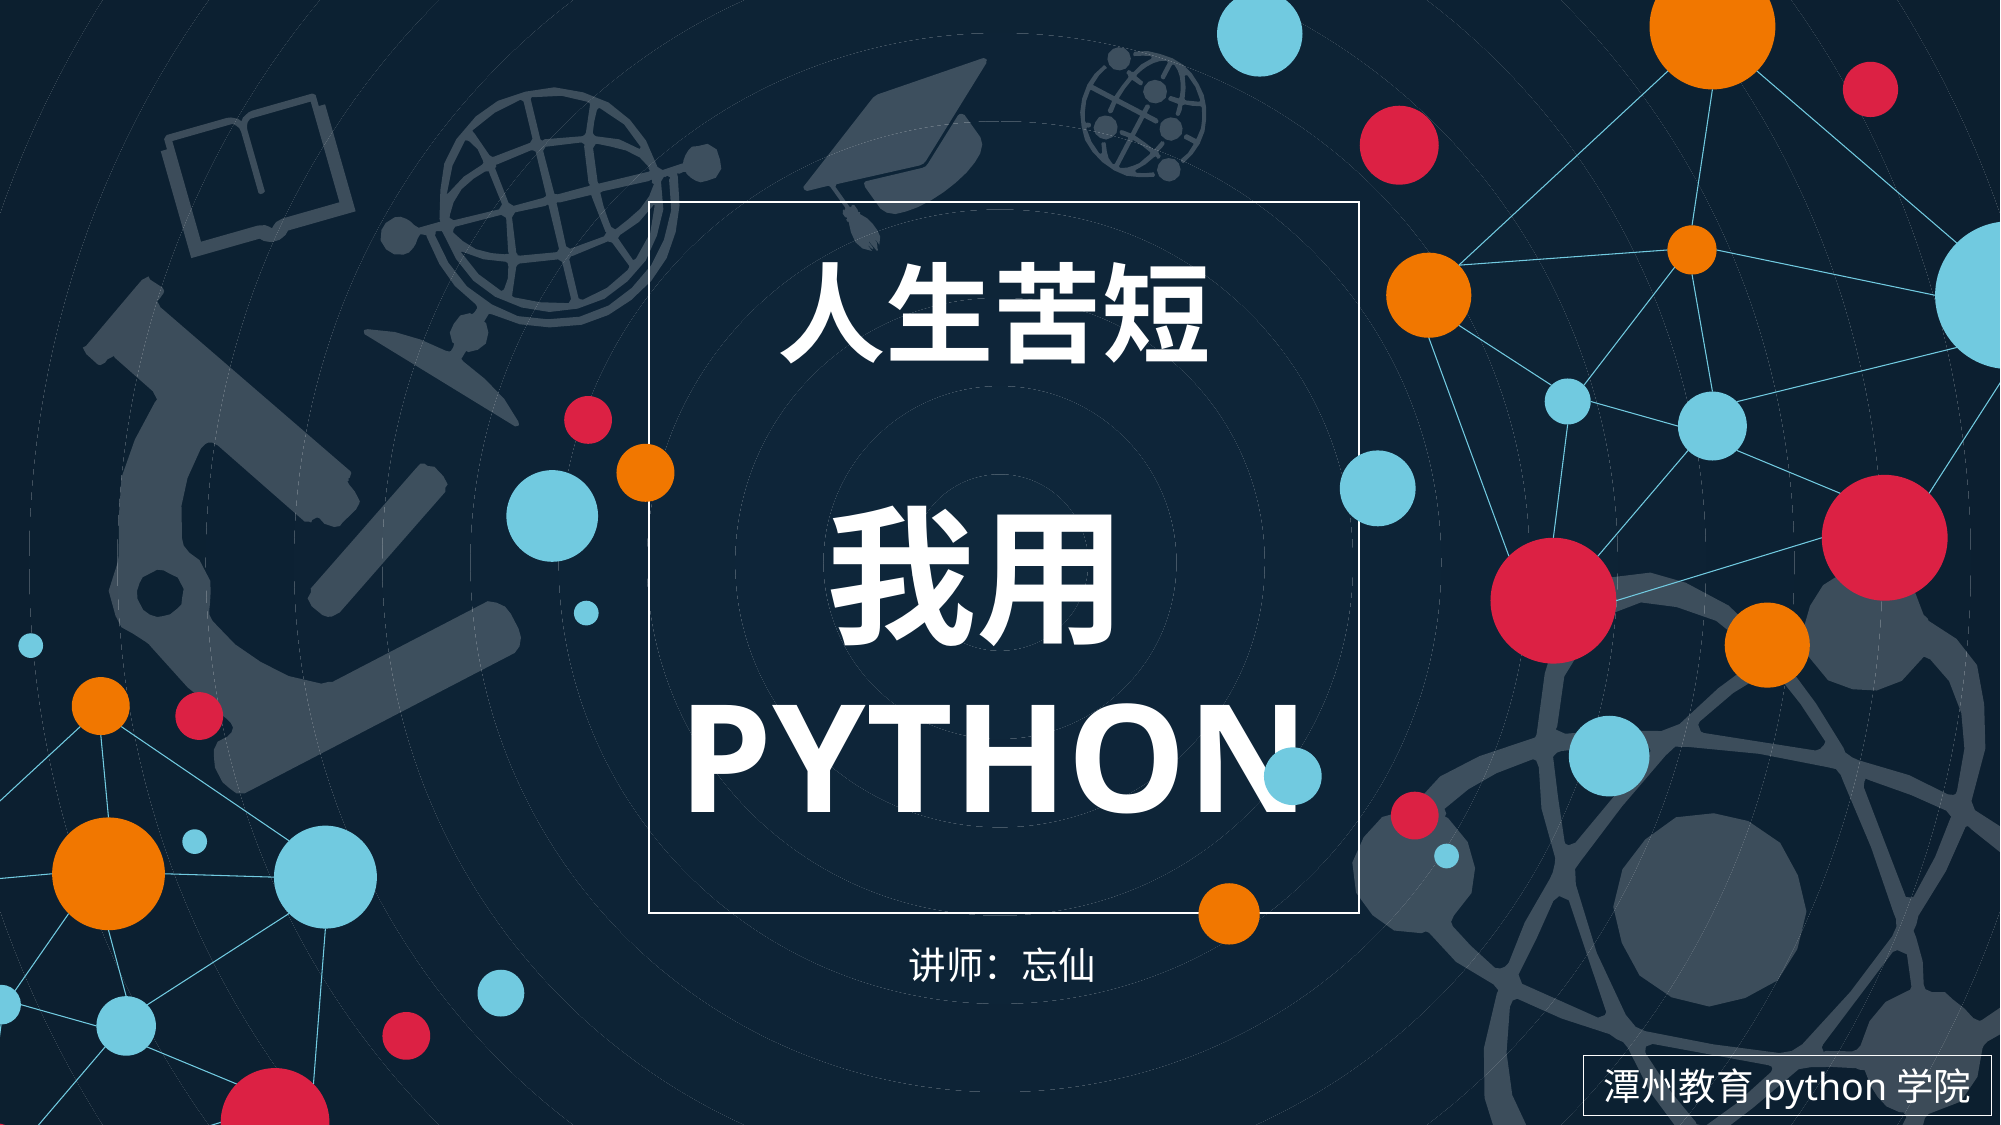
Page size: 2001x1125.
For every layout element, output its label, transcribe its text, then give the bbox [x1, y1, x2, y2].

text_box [1198, 747, 1459, 945]
text_box 讲师：忘仙 [645, 934, 1360, 995]
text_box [0, 633, 525, 1125]
text_box [648, 851, 1198, 914]
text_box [506, 395, 675, 626]
text_box 潭州教育python学院 [1583, 1055, 1992, 1116]
text_box [648, 201, 1217, 239]
text_box 人生苦短 [629, 239, 1217, 475]
text_box 我用PYTHON [613, 475, 1217, 851]
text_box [1217, 0, 2000, 797]
